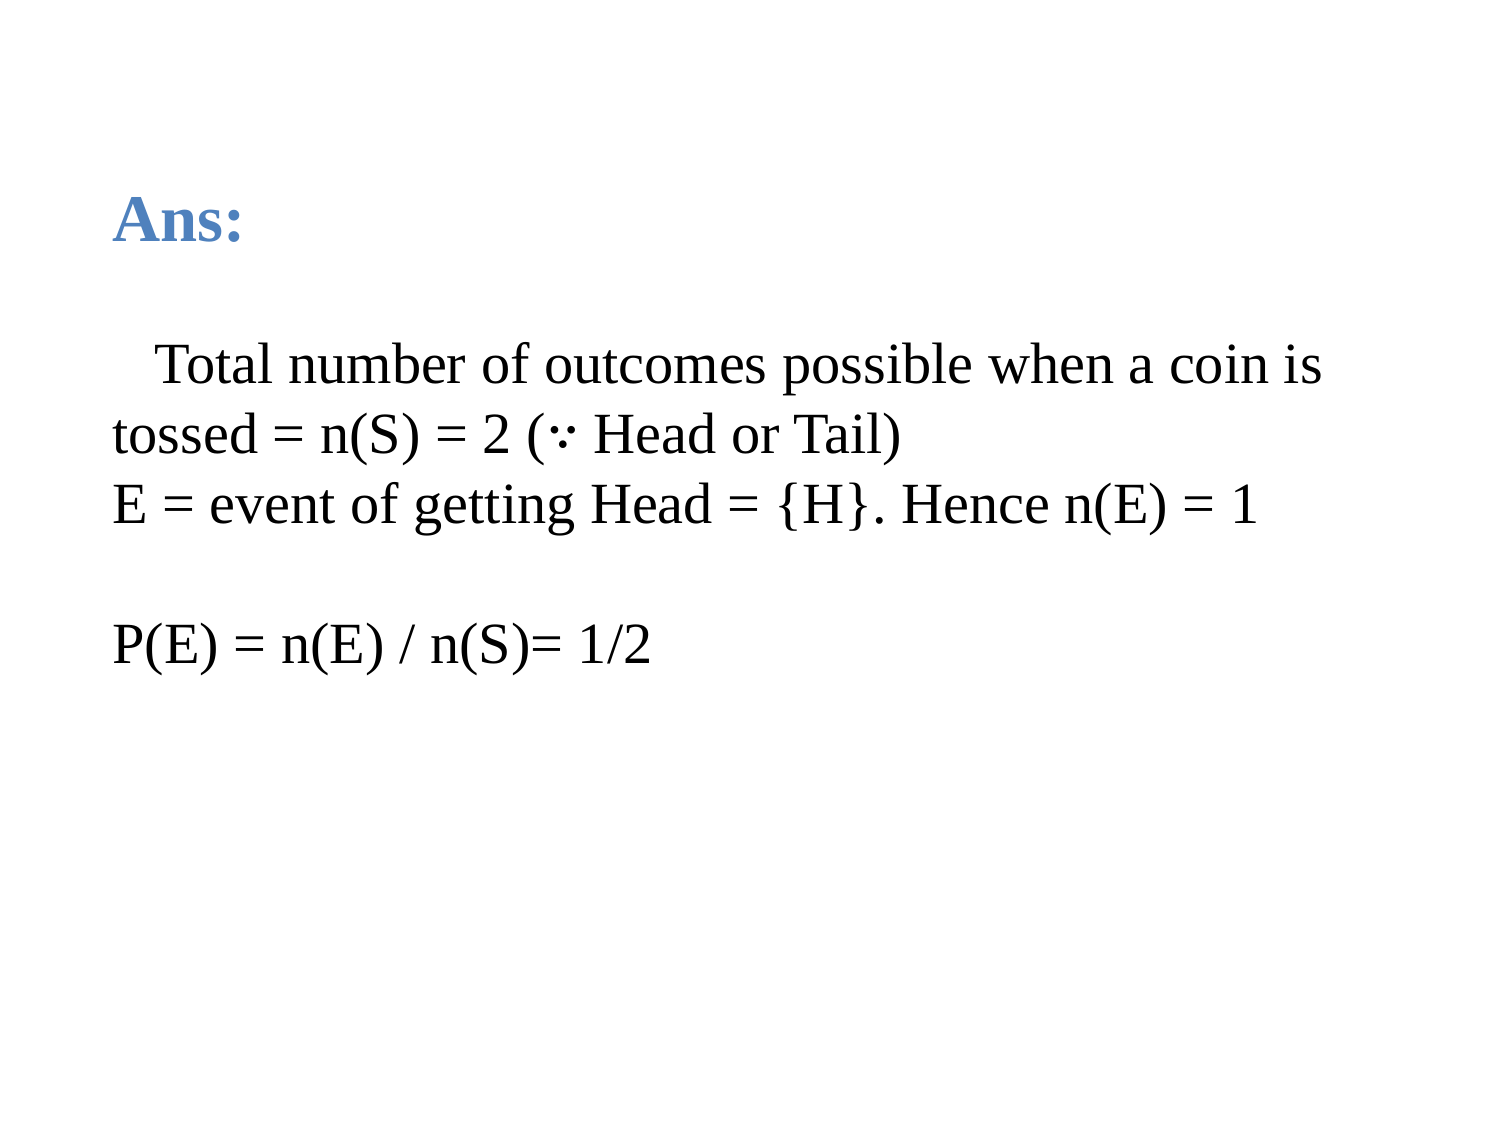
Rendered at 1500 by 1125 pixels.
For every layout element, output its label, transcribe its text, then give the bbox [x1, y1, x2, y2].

title Ans: Total number of outcomes possible when a coin is tossed = n(S) = 2 (∵ Head or Tail) E = event of getting Head = {H}. Hence n(E) = 1 P(E) = n(E) / n(S)= 1/2 [112, 174, 1386, 822]
